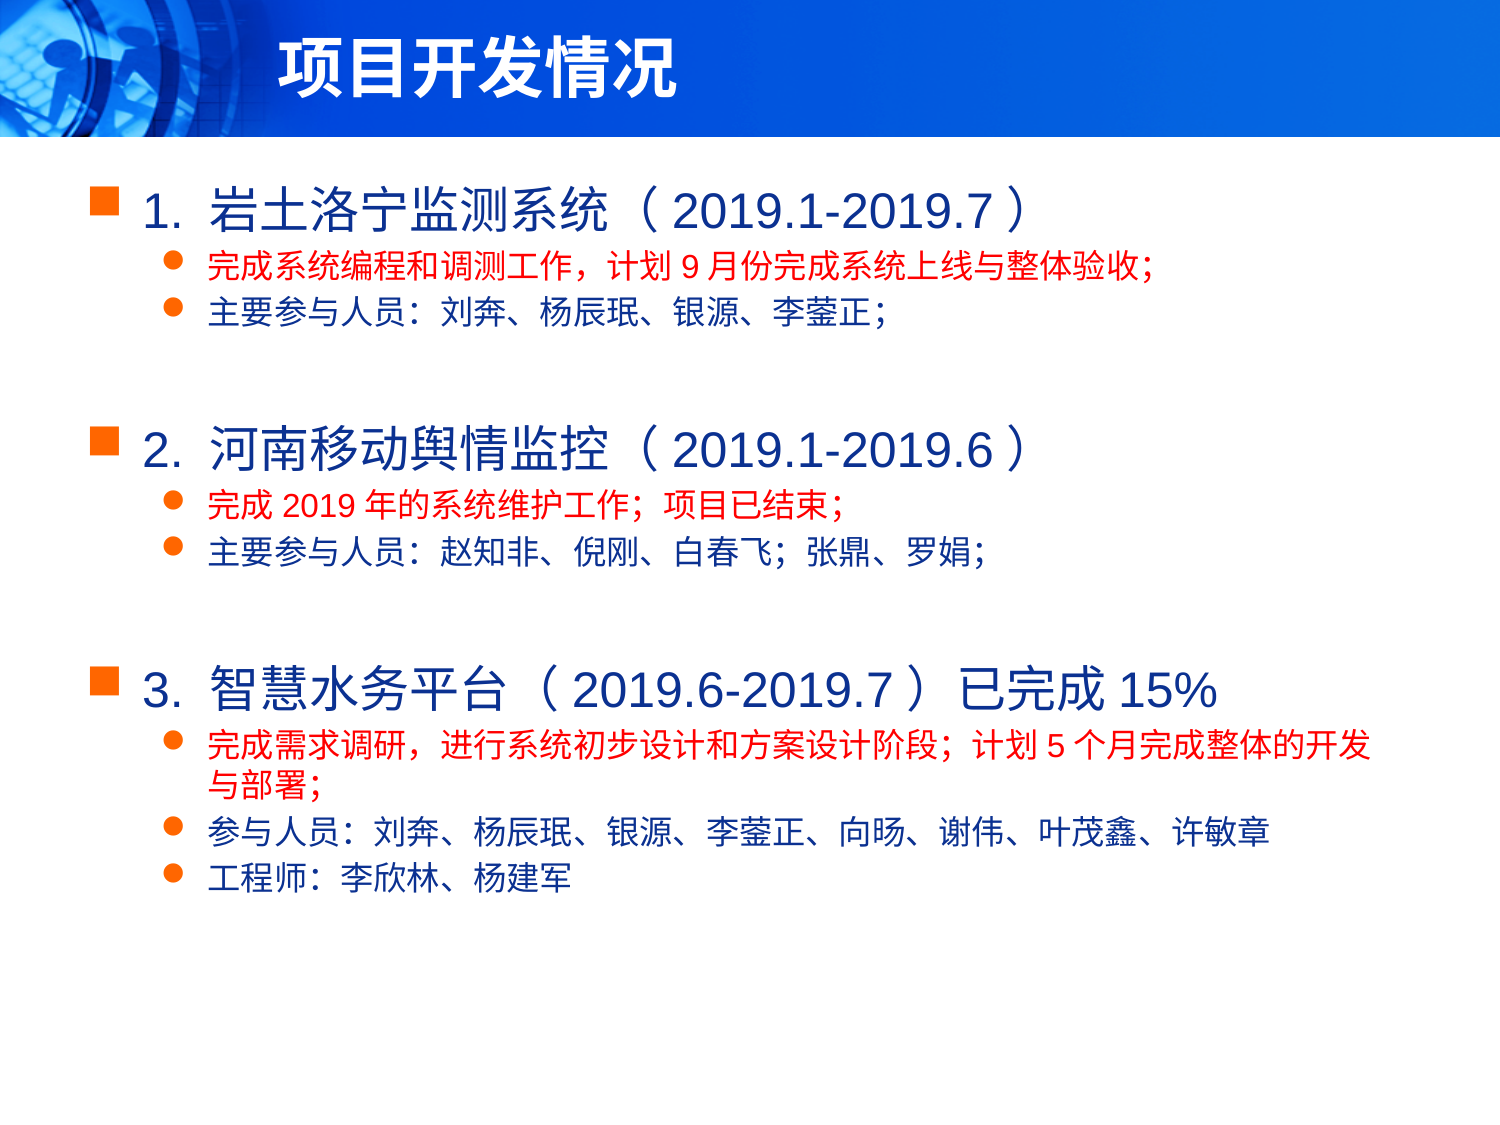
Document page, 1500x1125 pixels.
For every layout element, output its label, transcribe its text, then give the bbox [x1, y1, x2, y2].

text_box 1. 岩土洛宁监测系统（2019.1-2019.7） 完成系统编程和调测工作，计划9月份完成系统上线与整体验收； 主要参与人员：刘奔、杨辰珉、银源、李蓥正； 2. 河南移动舆情监控（2019.1-2019.6） 完成2019年的系统维护工作；项目已结束； 主要参与人员：赵知非、倪刚、白春飞；张鼎、罗娟； 3. 智慧水务平台（2019.6-2019.7）已完成15% 完成需求调研，进行系统初步设计和方案设计阶段；计划5个月完成整体的开发与部署； 参与人员：刘奔、杨辰珉、银源、李蓥正、向旸、谢伟、叶茂鑫、许敏章 工程师：李欣林、杨建军 [70, 140, 1400, 808]
text_box 项目开发情况 [262, 0, 1500, 132]
picture [0, 0, 1500, 137]
